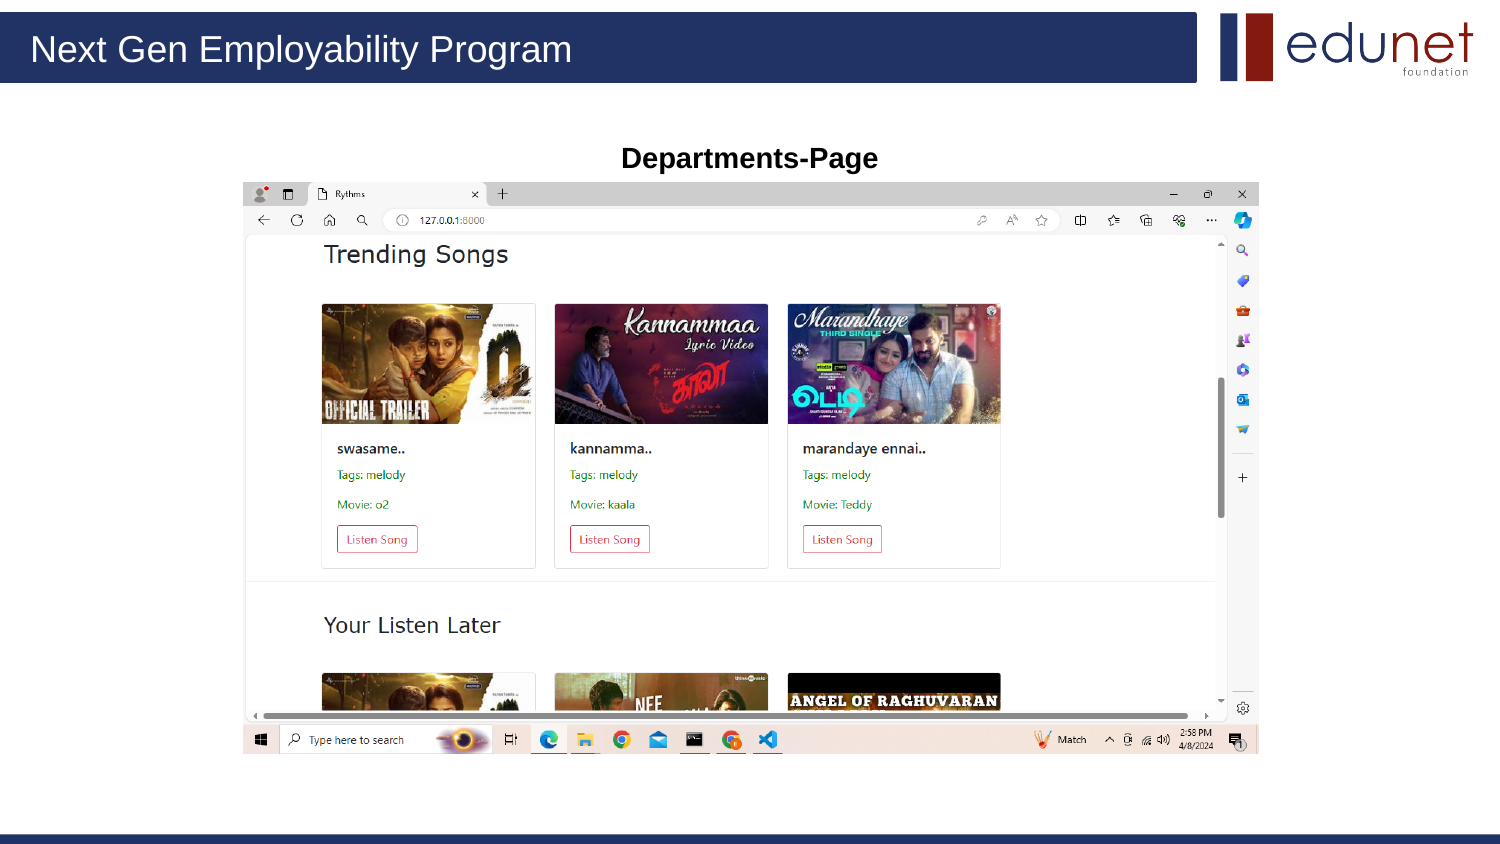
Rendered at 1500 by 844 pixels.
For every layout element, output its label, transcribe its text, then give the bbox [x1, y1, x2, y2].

title Departments-Page [103, 105, 1397, 208]
picture [243, 182, 1259, 754]
picture [1279, 14, 1482, 83]
